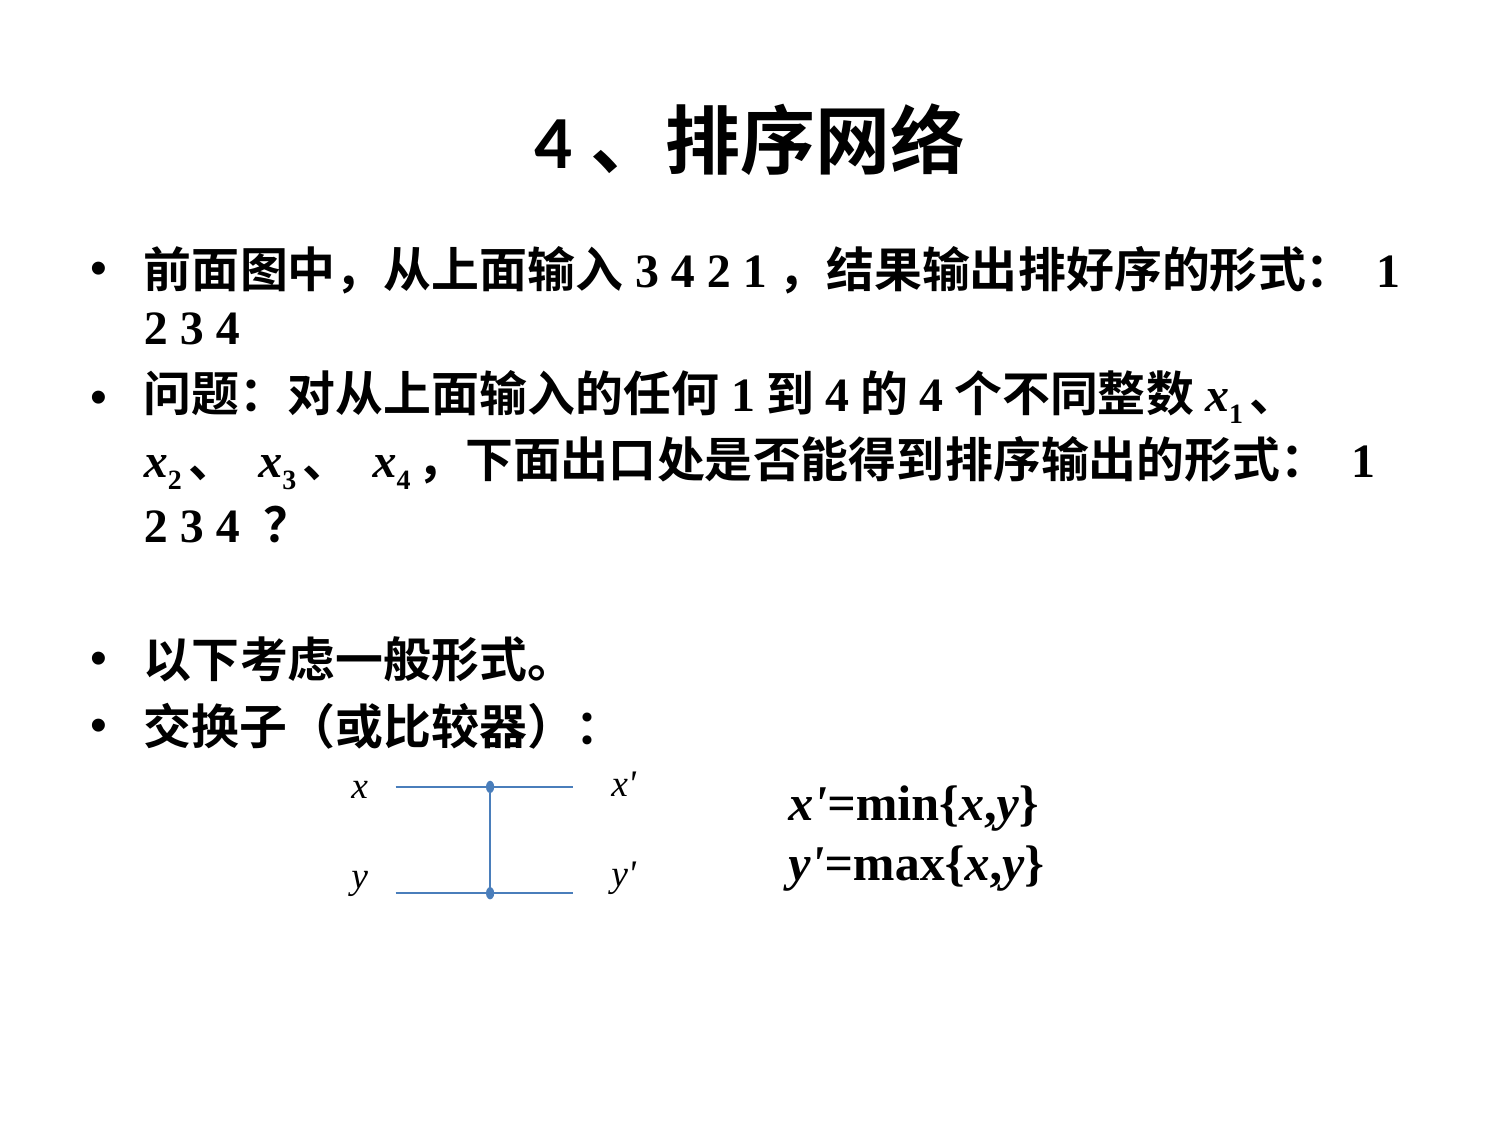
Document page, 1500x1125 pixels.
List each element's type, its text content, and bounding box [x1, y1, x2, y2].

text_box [336, 751, 668, 906]
list 前面图中，从上面输入3 4 2 1，结果输出排好序的形式： 1 2 3 4 问题：对从上面输入的任何1到4的4个不同整数x1、 x2、 x3、 x4，下面出口处是否能得到排序输出的形式： 1 2 3 4 ？ 以下考虑一般形式。 交换子（或比较器）： [75, 231, 1425, 764]
title 4、排序网络 [75, 45, 1425, 231]
text_box x'=min{x,y} y'=max{x,y} [773, 763, 1140, 898]
